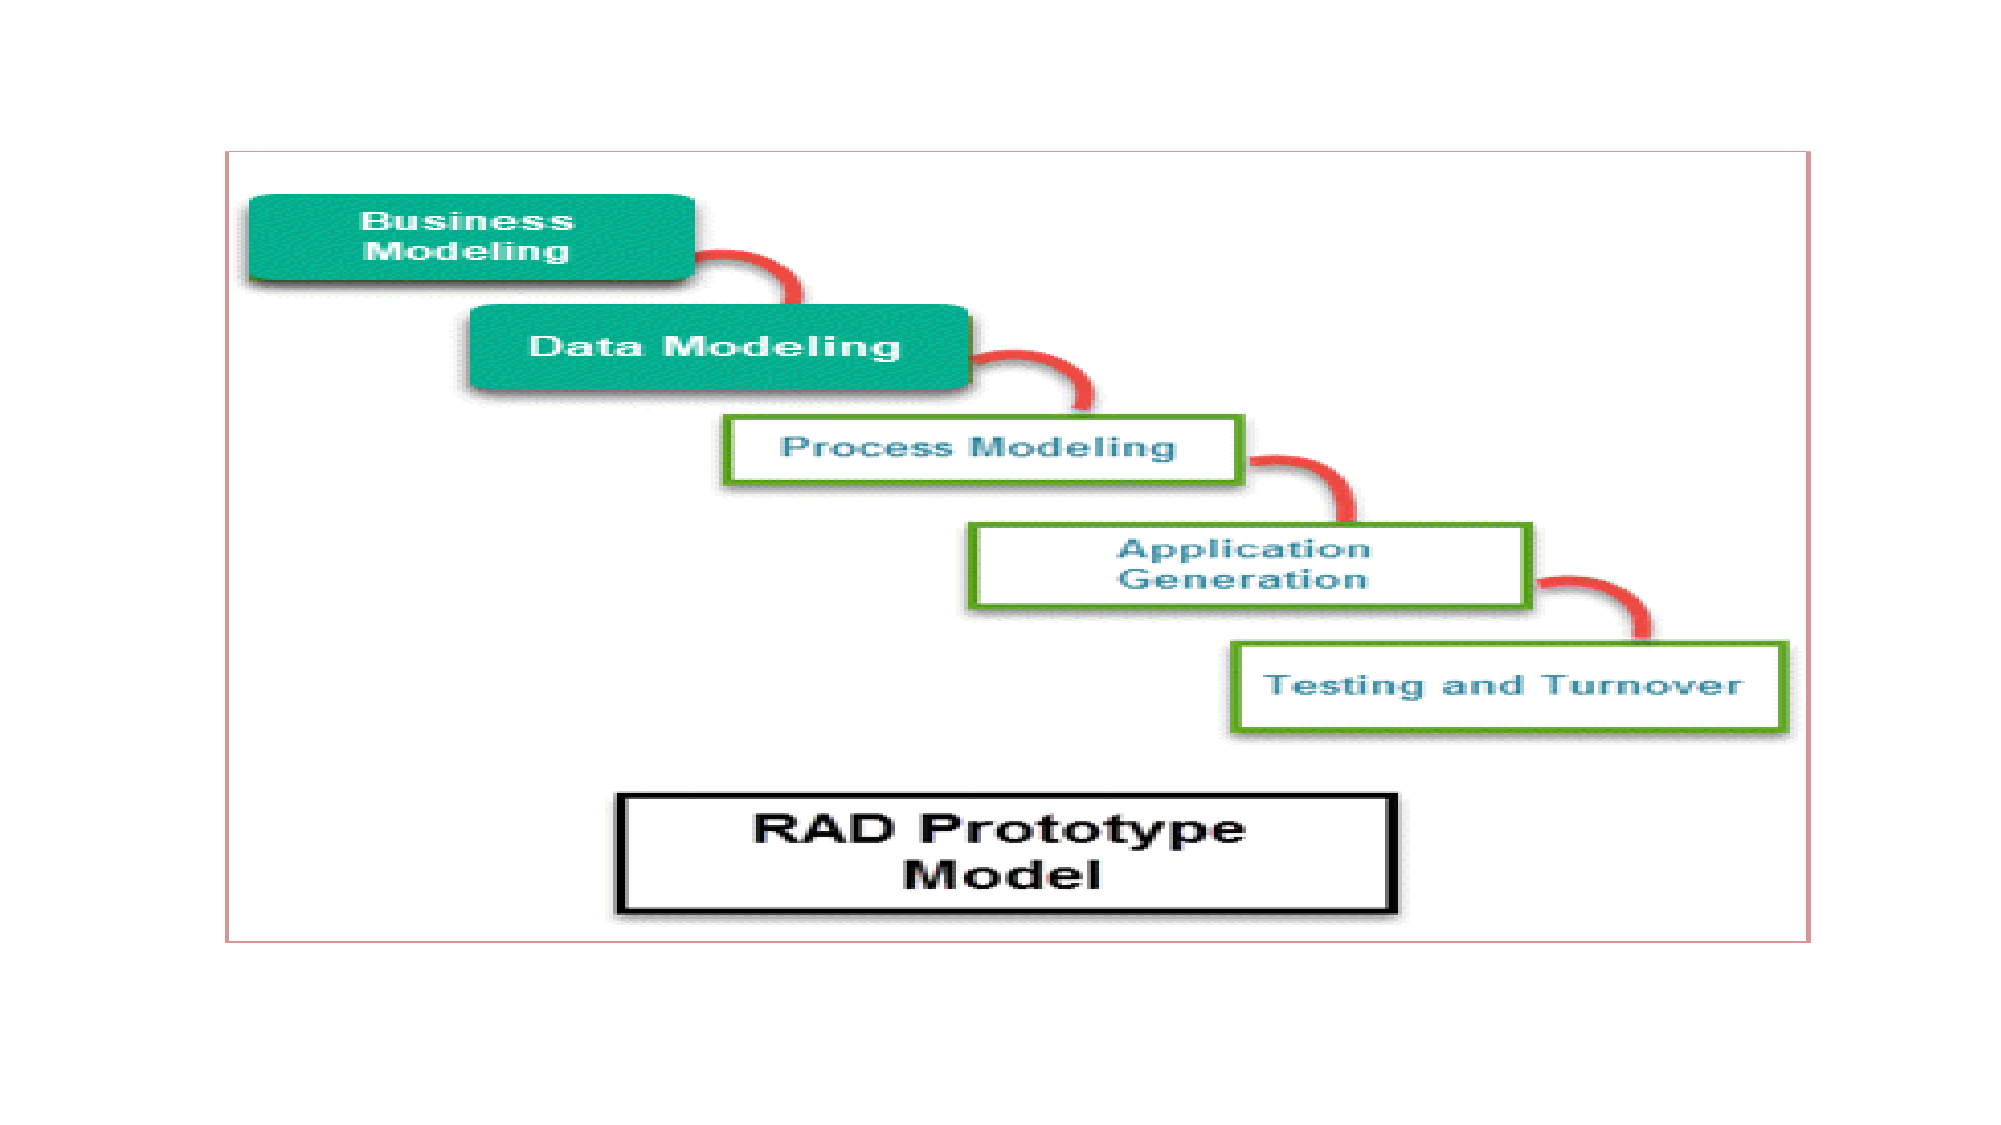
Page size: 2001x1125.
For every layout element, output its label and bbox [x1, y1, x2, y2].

picture [224, 151, 1811, 944]
